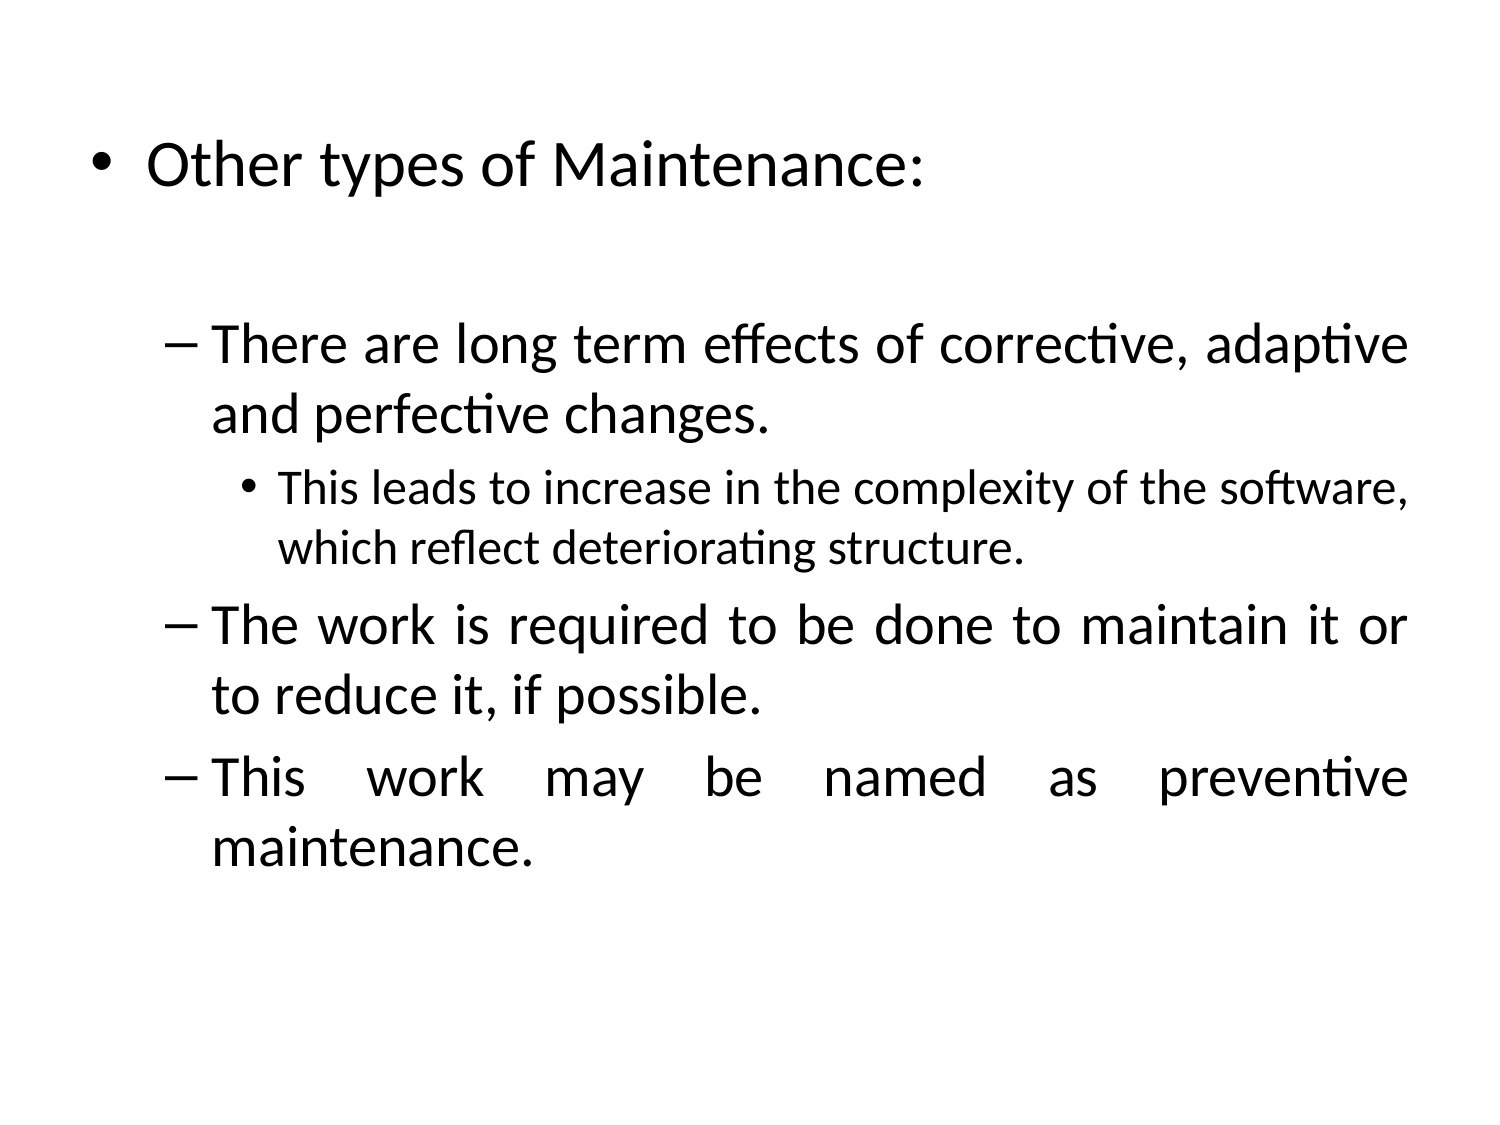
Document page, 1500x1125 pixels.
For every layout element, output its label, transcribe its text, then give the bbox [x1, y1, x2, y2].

list Other types of Maintenance: There are long term effects of corrective, adaptive and perfective changes. This leads to increase in the complexity of the software, which reflect deteriorating structure. The work is required to be done to maintain it or to reduce it, if possible. This work may be named as preventive maintenance. [75, 112, 1425, 1005]
